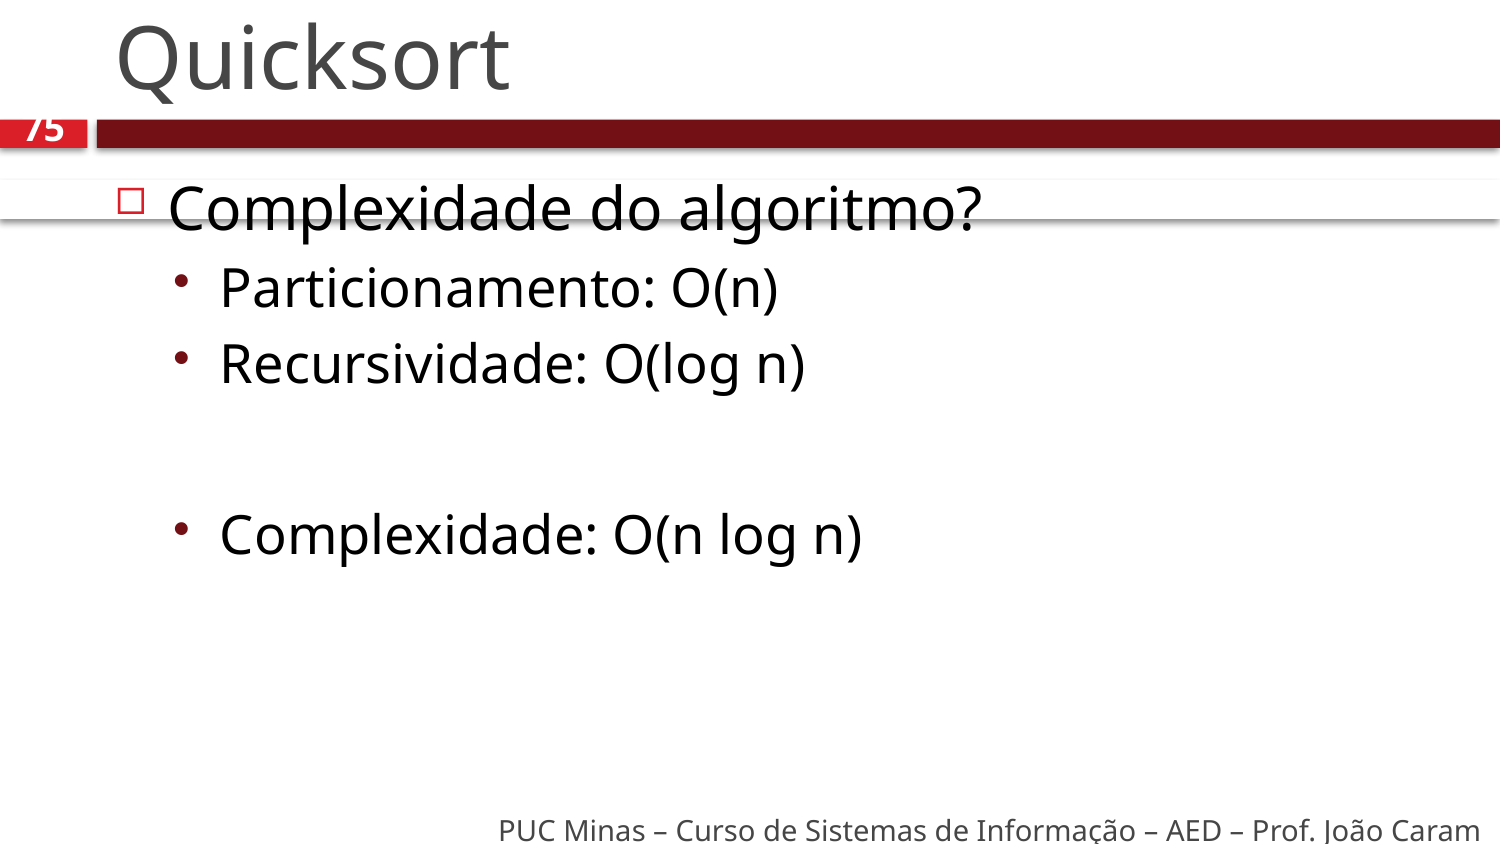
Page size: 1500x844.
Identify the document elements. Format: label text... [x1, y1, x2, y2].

footer PUC Minas – Curso de Sistemas de Informação – AED – Prof. João Caram [159, 807, 1497, 844]
title Quicksort [99, 19, 1483, 115]
list Complexidade do algoritmo? Particionamento: O(n) Recursividade: O(log n) Complexidade: O(n log n) [99, 161, 1483, 800]
slide_number 75 [0, 114, 88, 145]
